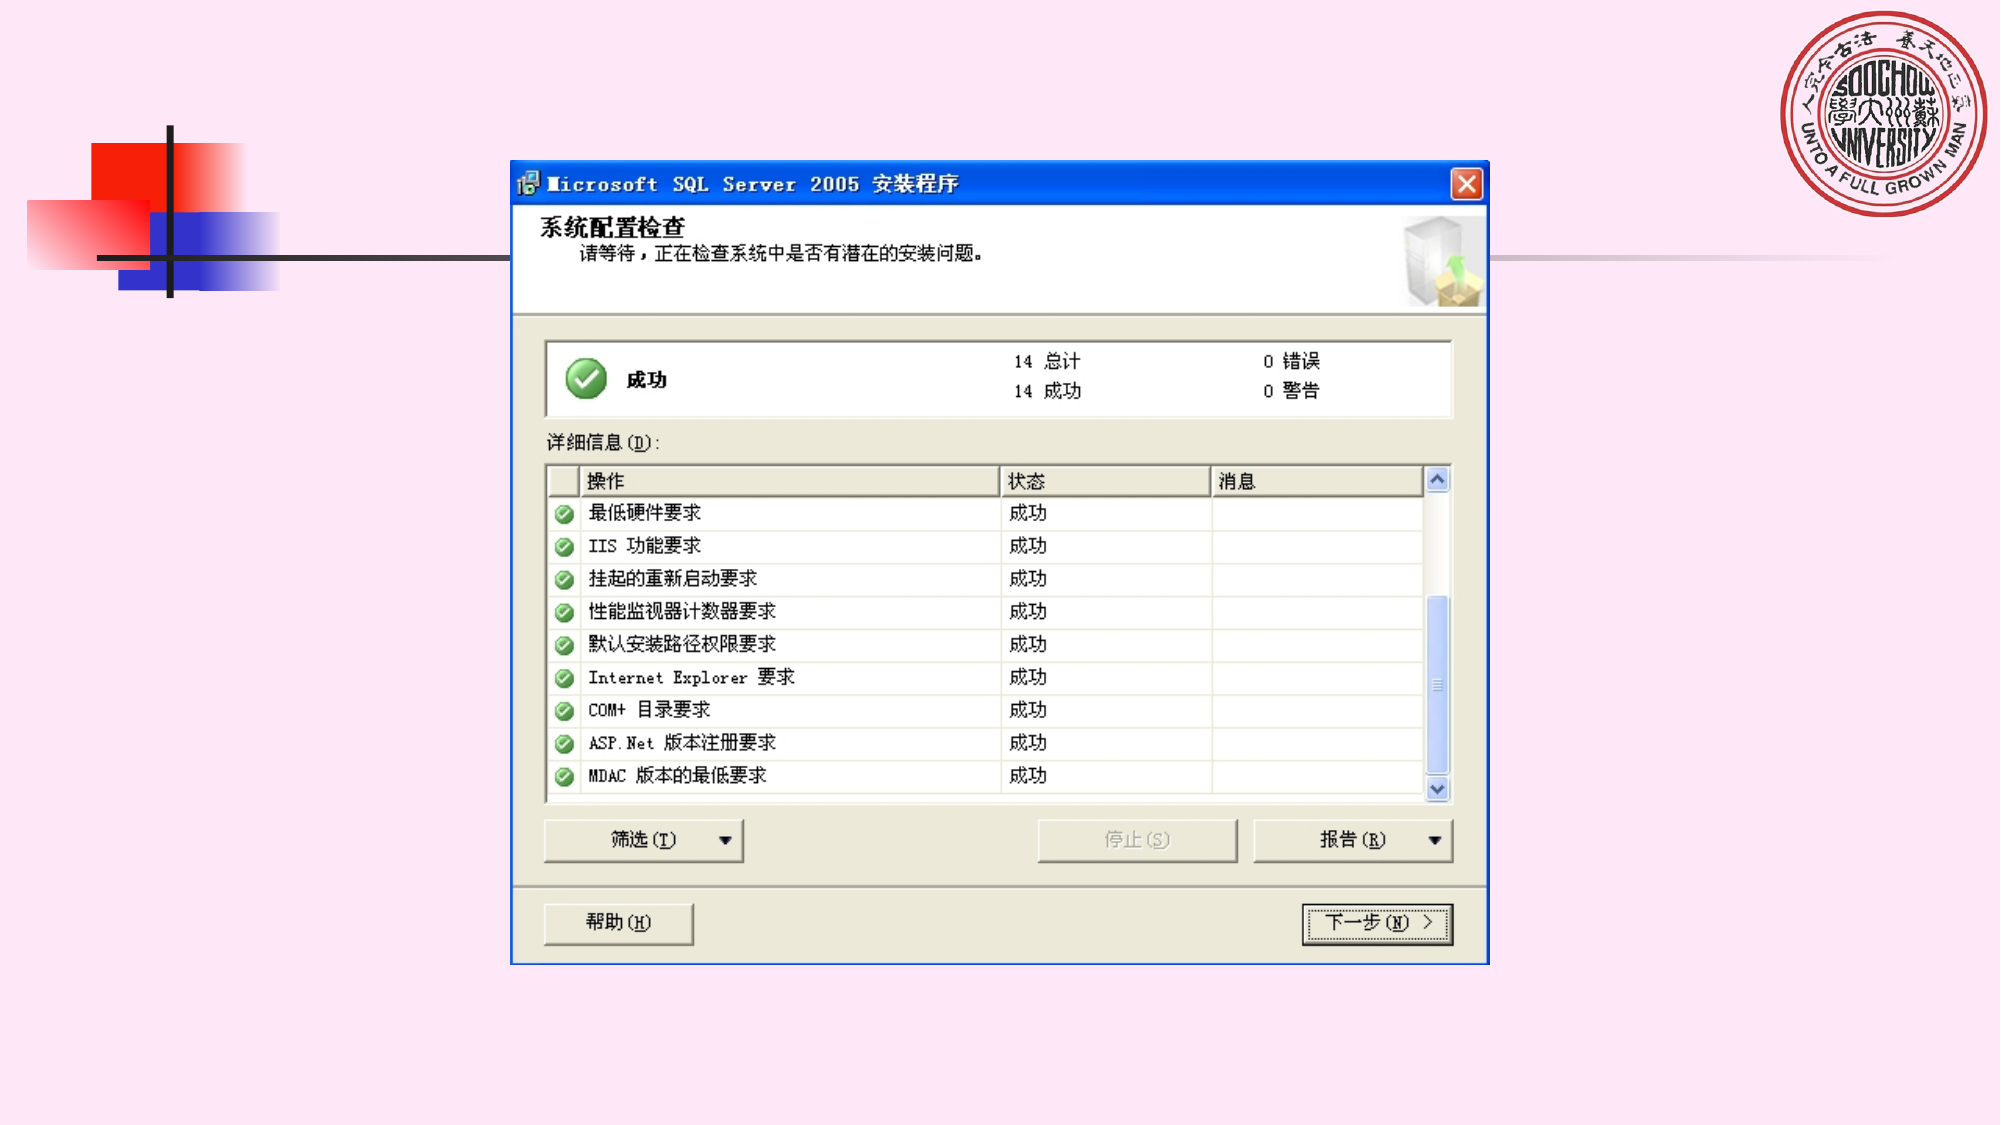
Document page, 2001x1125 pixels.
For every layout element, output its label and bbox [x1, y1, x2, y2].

picture [1777, 8, 1990, 220]
picture [509, 159, 1491, 965]
